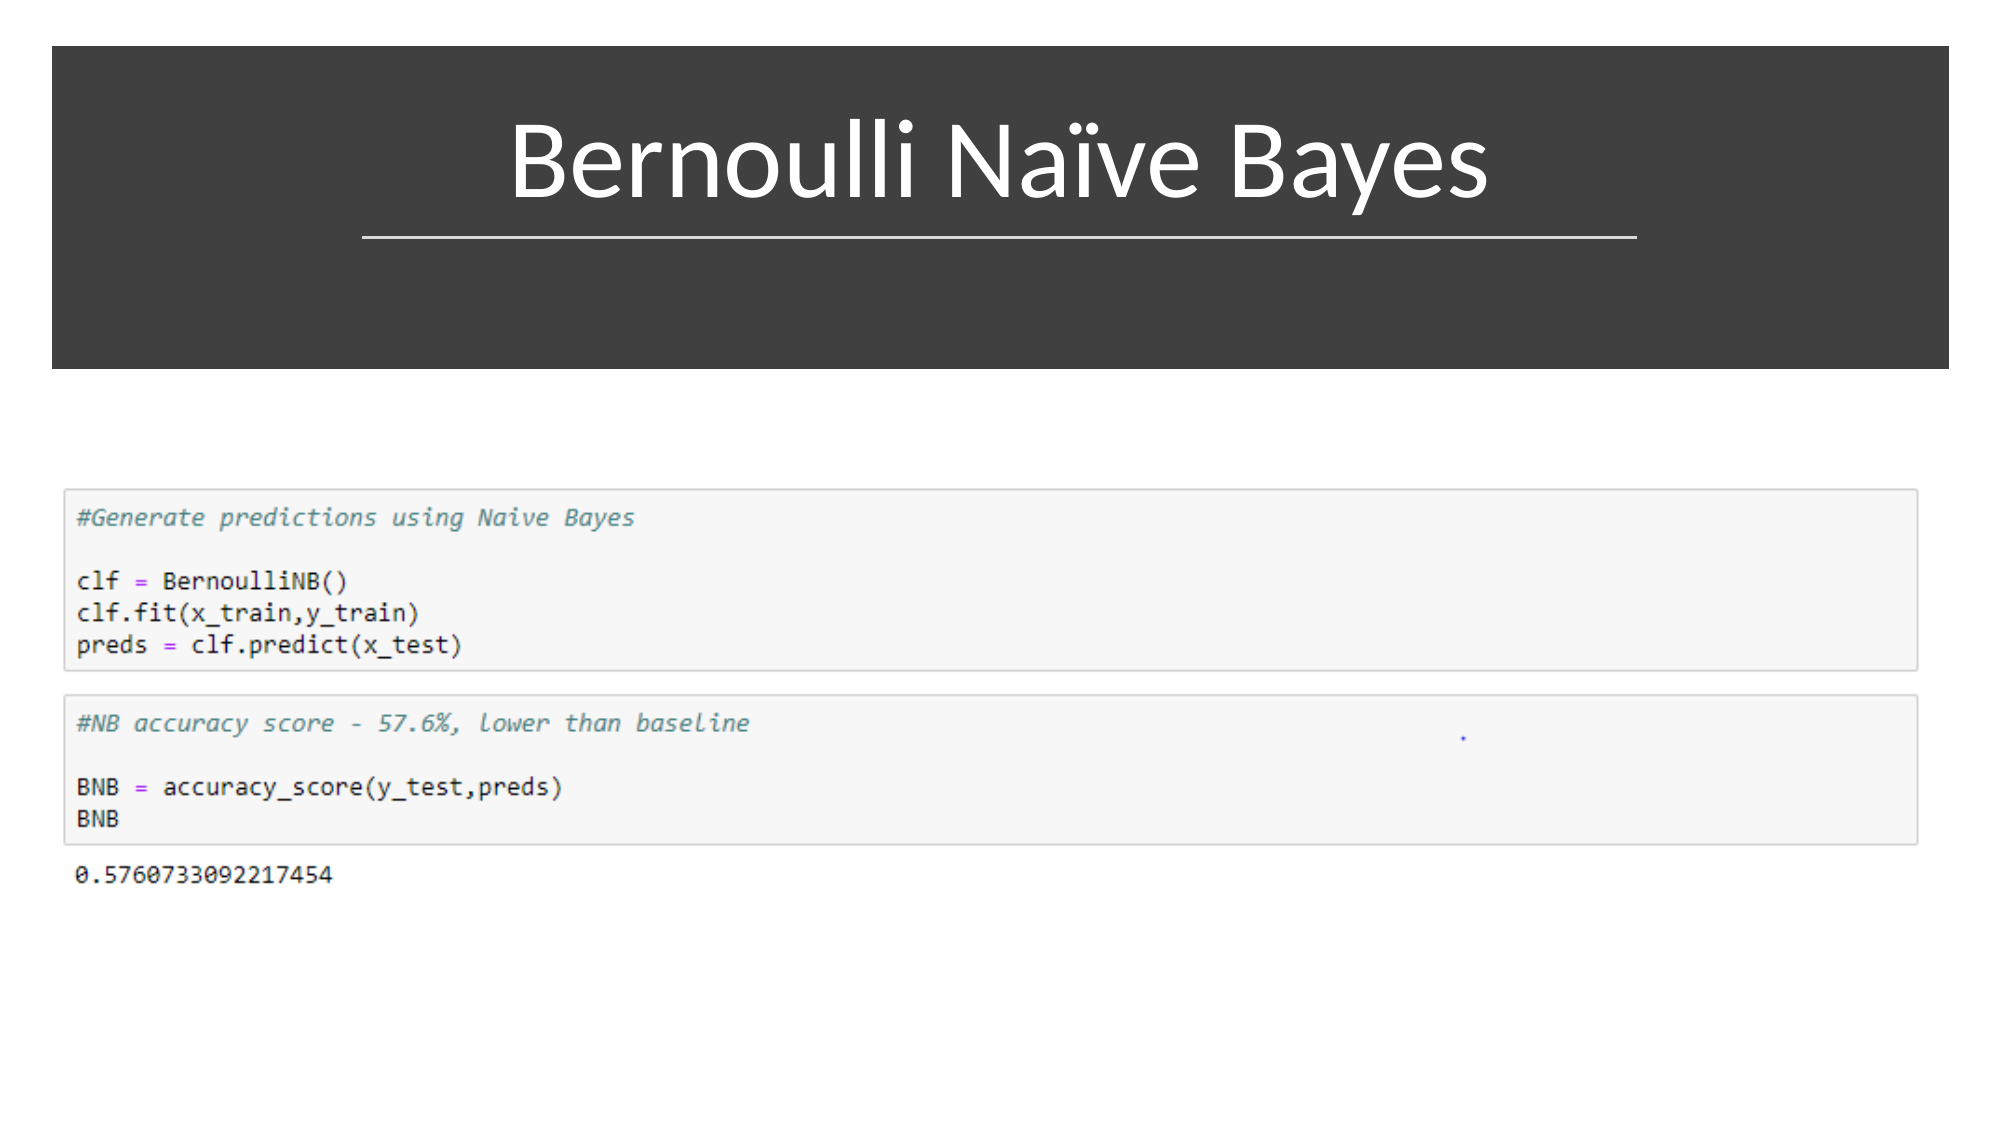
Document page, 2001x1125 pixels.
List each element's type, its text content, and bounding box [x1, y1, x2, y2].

picture [61, 487, 1945, 947]
text_box Bernoulli Naïve Bayes [86, 76, 1914, 230]
text_box [61, 55, 1939, 360]
